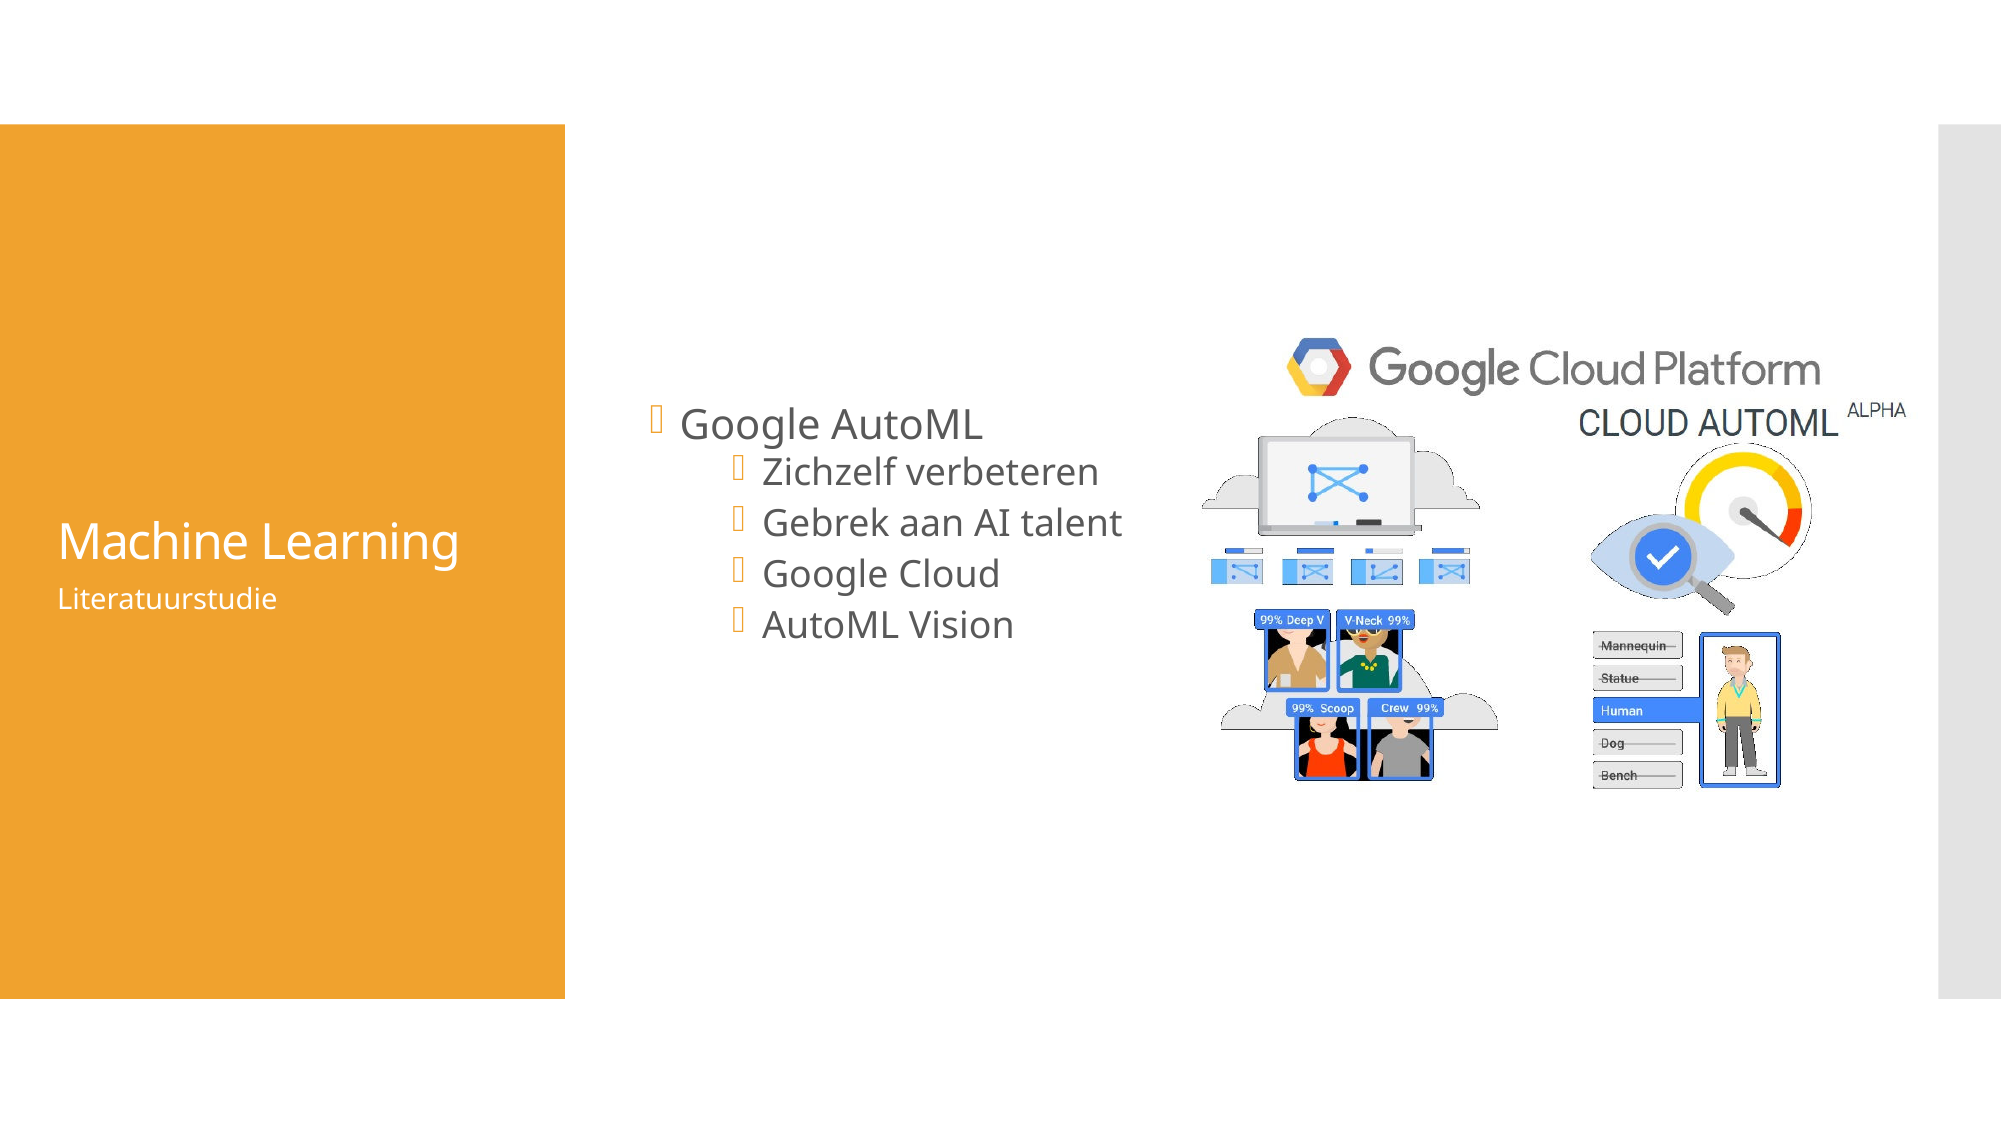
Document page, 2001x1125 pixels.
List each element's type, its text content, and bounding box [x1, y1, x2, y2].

list Literatuurstudie [41, 573, 507, 955]
list Google AutoML Zichzelf verbeteren Gebrek aan AI talent Google Cloud AutoML Vision [634, 142, 1835, 983]
title Machine Learning [41, 187, 507, 573]
picture [1199, 330, 1928, 795]
